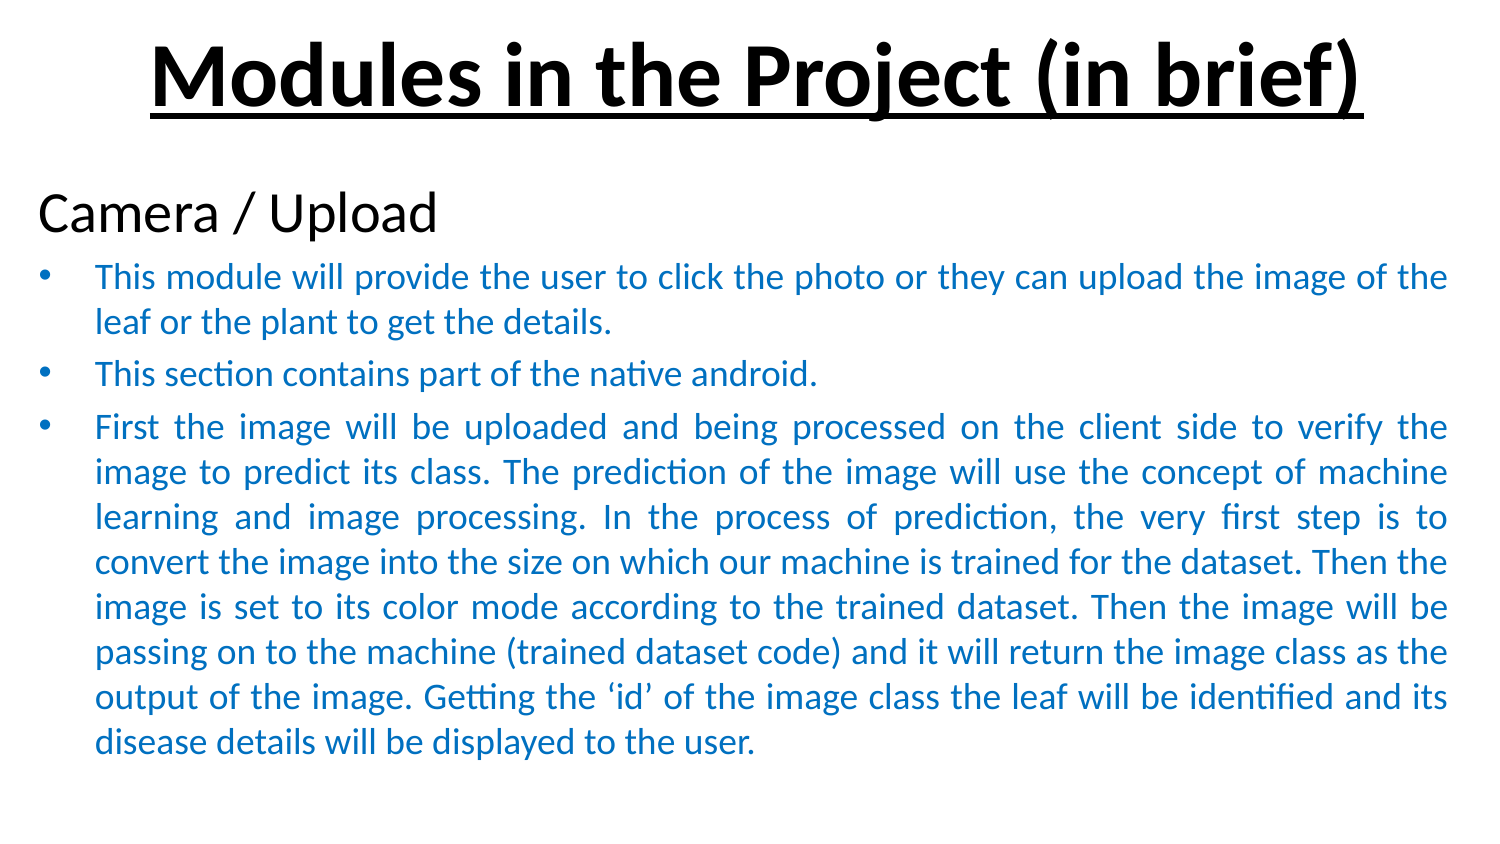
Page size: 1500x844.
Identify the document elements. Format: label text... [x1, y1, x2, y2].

list Camera / Upload This module will provide the user to click the photo or they can upload the image of the leaf or the plant to get the details. This section contains part of the native android. First the image will be uploaded and being processed on the client side to verify the image to predict its class. The prediction of the image will use the concept of machine learning and image processing. In the process of prediction, the very first step is to convert the image into the size on which our machine is trained for the dataset. Then the image is set to its color mode according to the trained dataset. Then the image will be passing on to the machine (trained dataset code) and it will return the image class as the output of the image. Getting the ‘id’ of the image class the leaf will be identified and its disease details will be displayed to the user. [23, 167, 1465, 827]
title Modules in the Project (in brief) [82, 0, 1432, 141]
